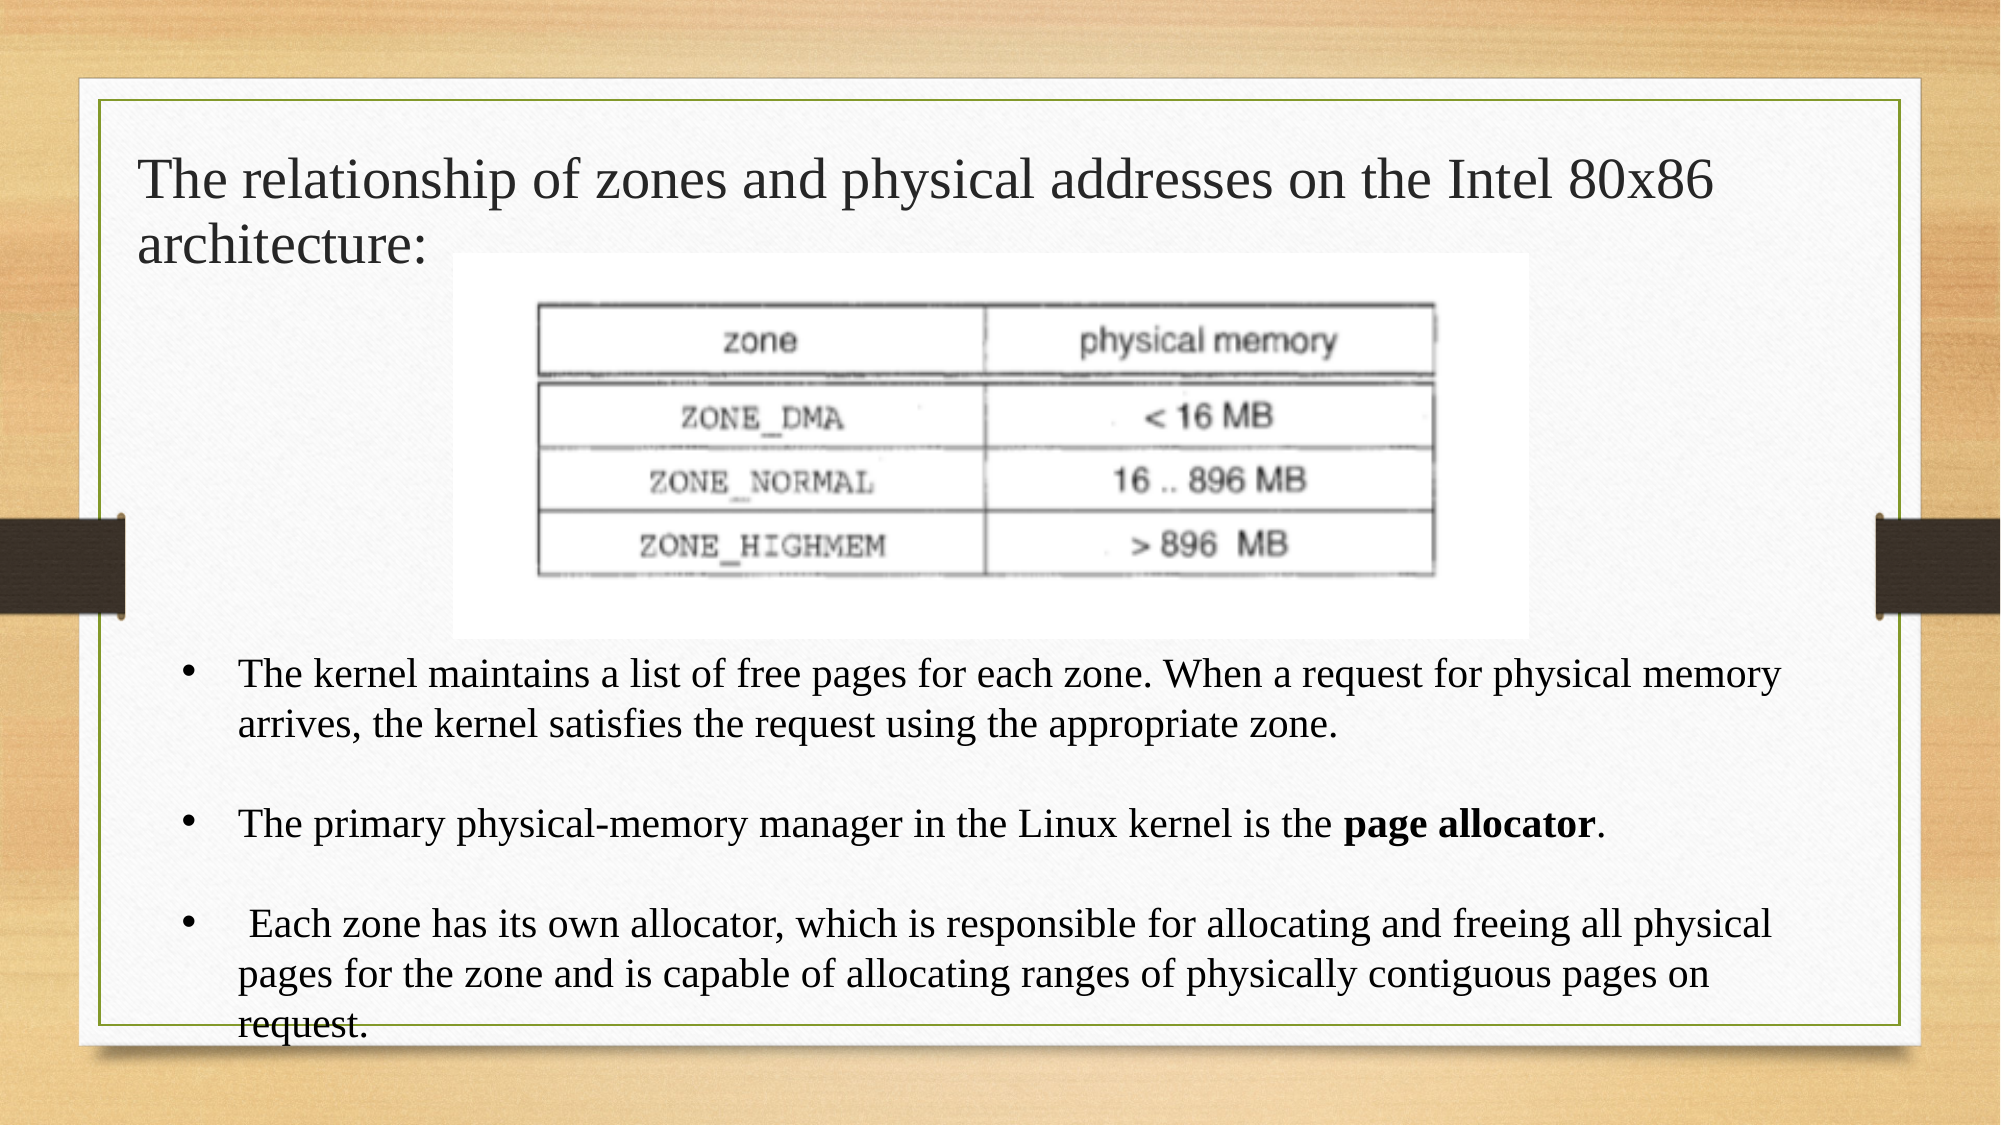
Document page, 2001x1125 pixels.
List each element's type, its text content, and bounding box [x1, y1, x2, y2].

title The relationship of zones and physical addresses on the Intel 80x86 architecture: [122, 107, 1860, 315]
picture [0, 0, 2001, 1125]
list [452, 253, 1529, 639]
text_box The kernel maintains a list of free pages for each zone. When a request for physical memory arrives, the kernel satisfies the request using the appropriate zone. The primary physical-memory manager in the Linux kernel is the page allocator. Each zone has its own allocator, which is responsible for allocating and freeing all physical pages for the zone and is capable of allocating ranges of physically contiguous pages on request. [166, 638, 1860, 1053]
